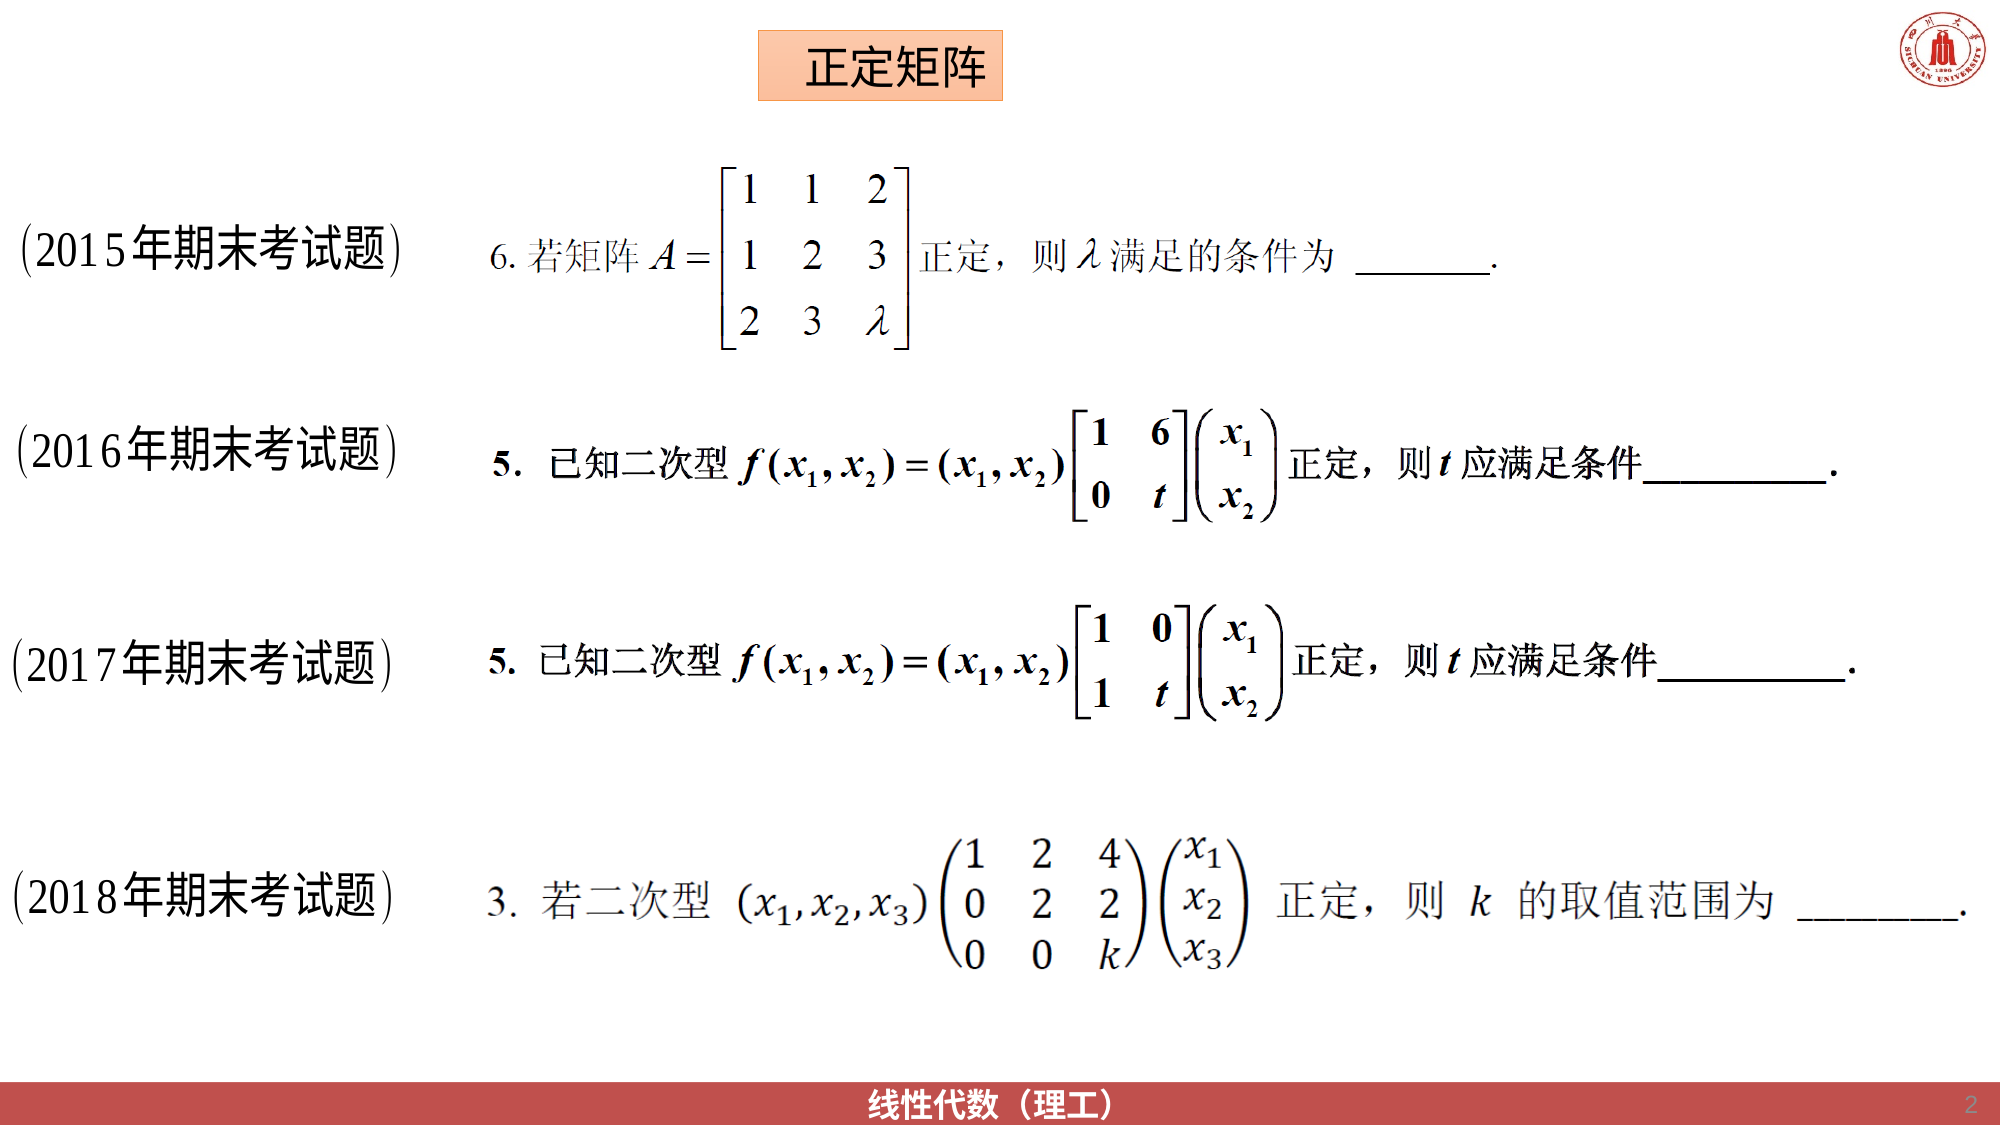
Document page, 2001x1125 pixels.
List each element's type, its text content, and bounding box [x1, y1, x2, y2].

picture [453, 805, 1994, 990]
picture [1885, 0, 2000, 99]
picture [462, 398, 1859, 529]
picture [458, 596, 1872, 734]
slide_number 2 [1543, 1082, 1994, 1125]
picture [454, 148, 1517, 362]
